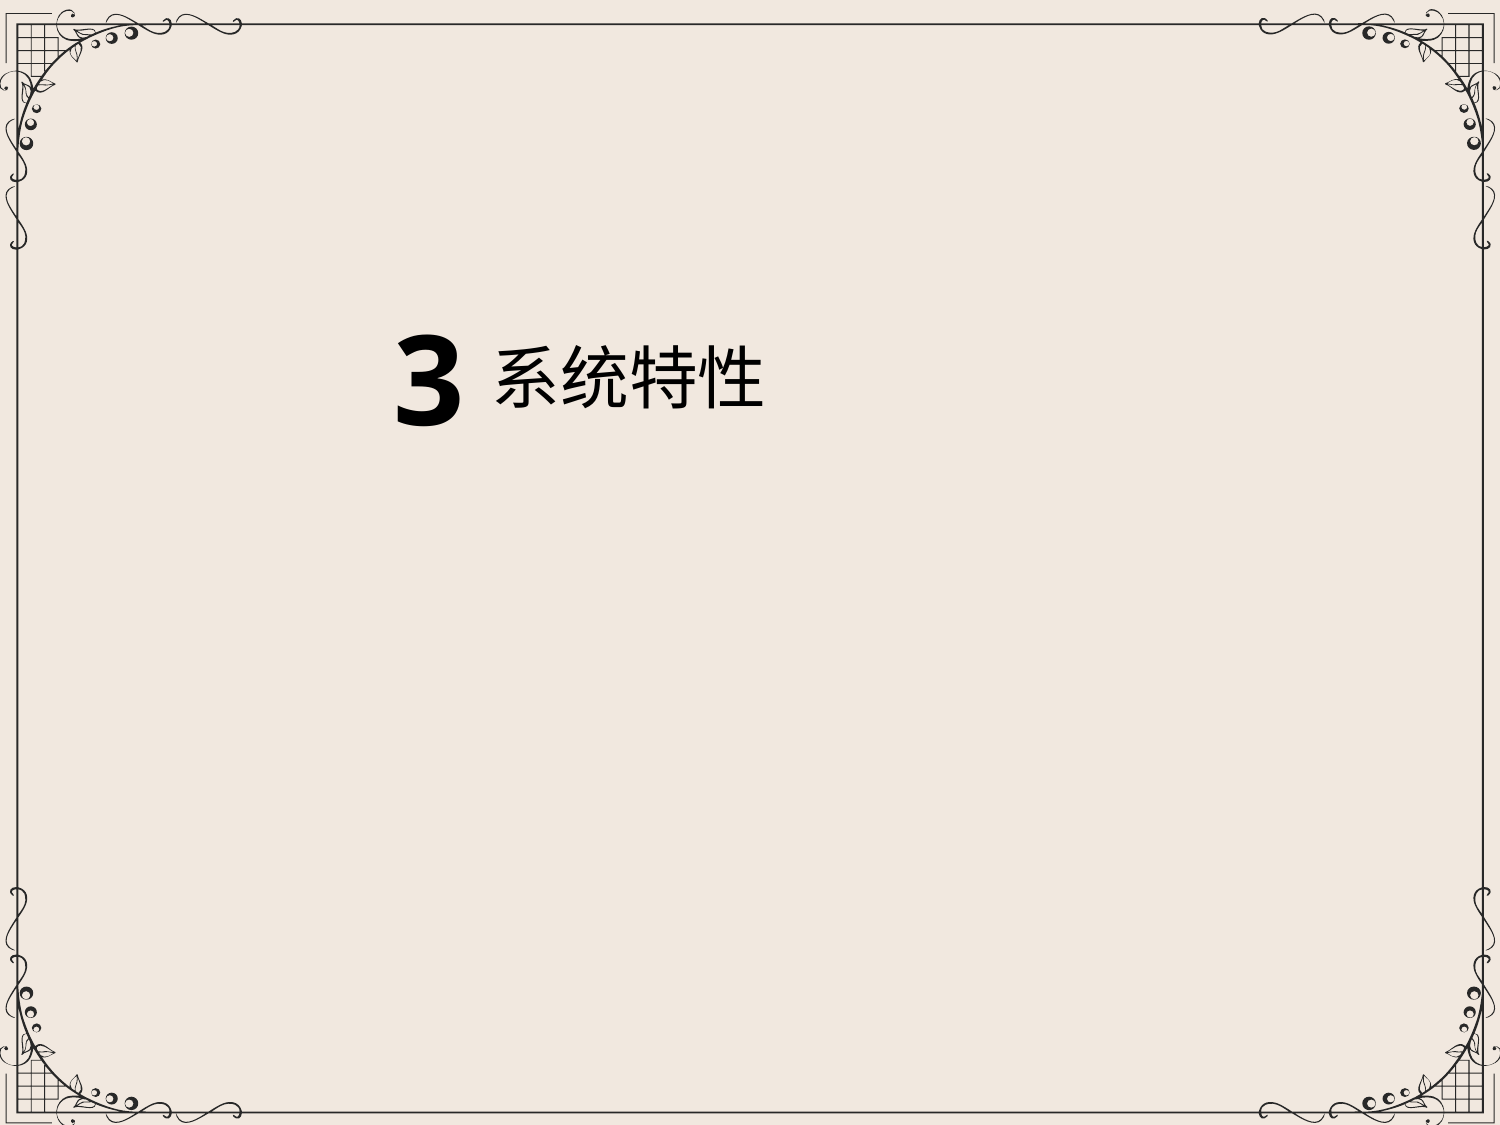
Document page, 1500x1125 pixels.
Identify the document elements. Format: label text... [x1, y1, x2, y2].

text_box 3 [379, 293, 481, 459]
text_box 系统特性 [476, 327, 782, 425]
